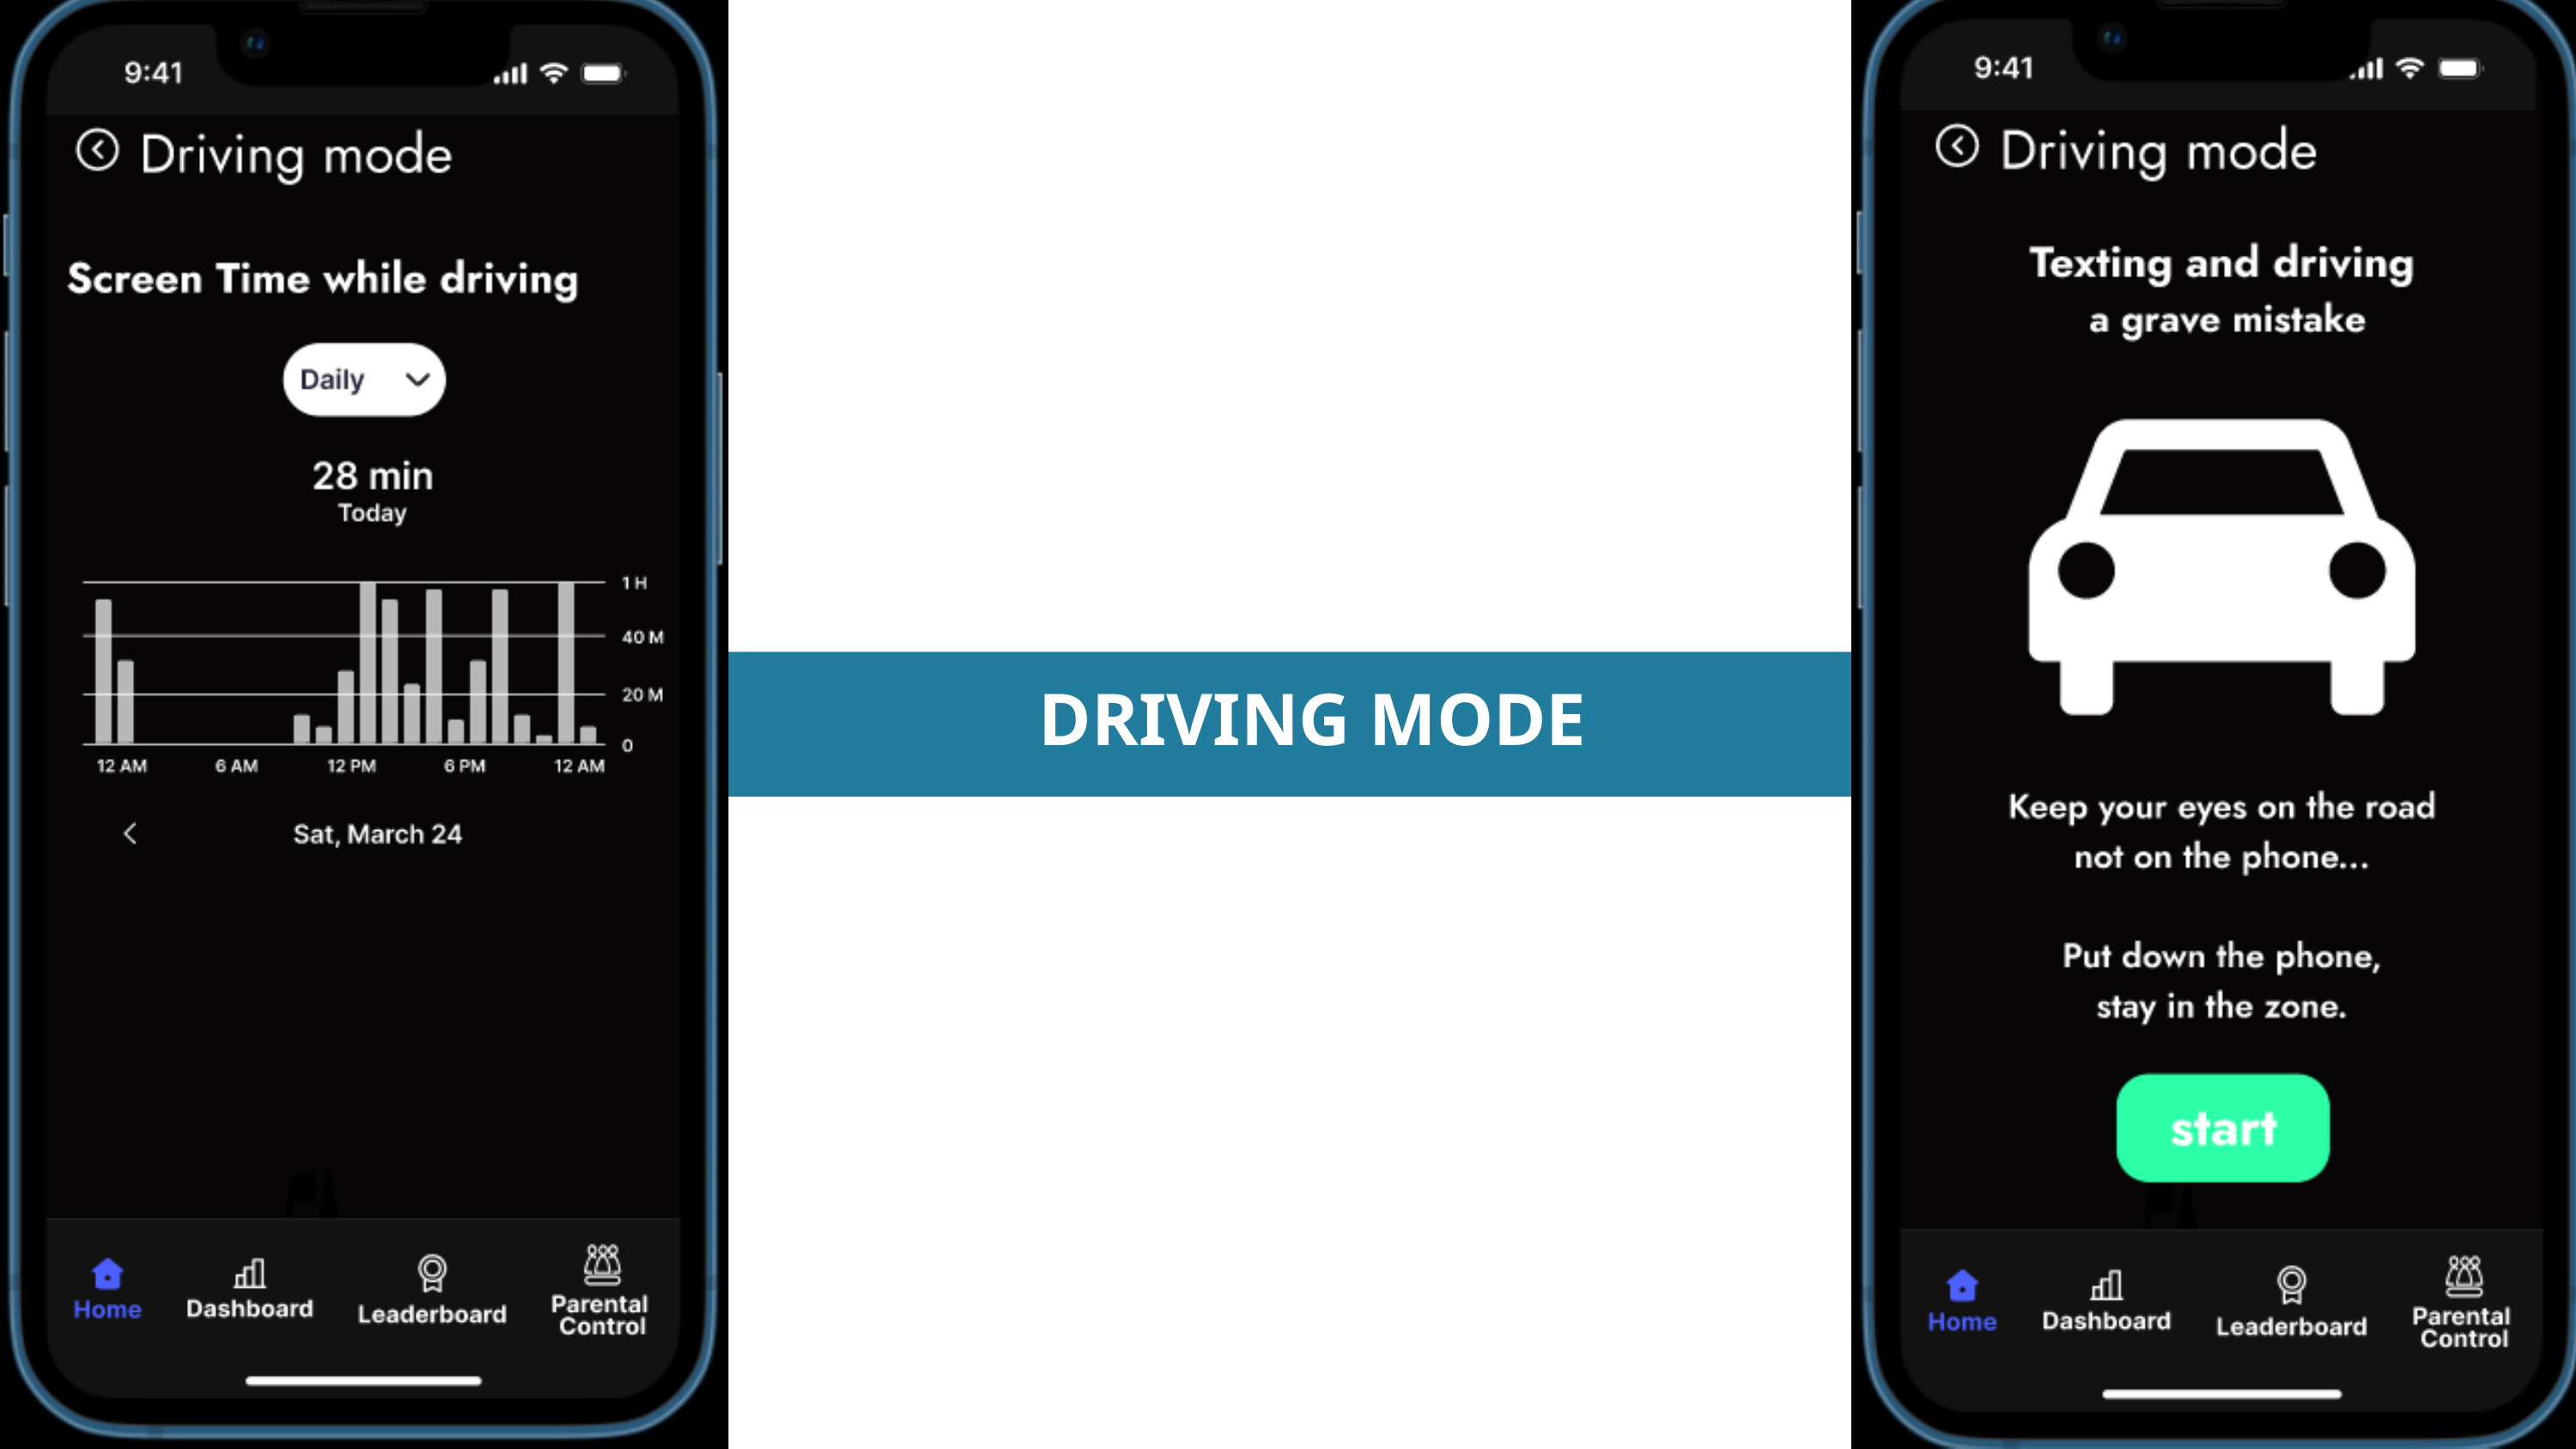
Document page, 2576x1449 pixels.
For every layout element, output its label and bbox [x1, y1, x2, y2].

text_box [1851, 0, 2576, 1449]
text_box [663, 652, 1990, 797]
text_box [0, 0, 729, 1449]
